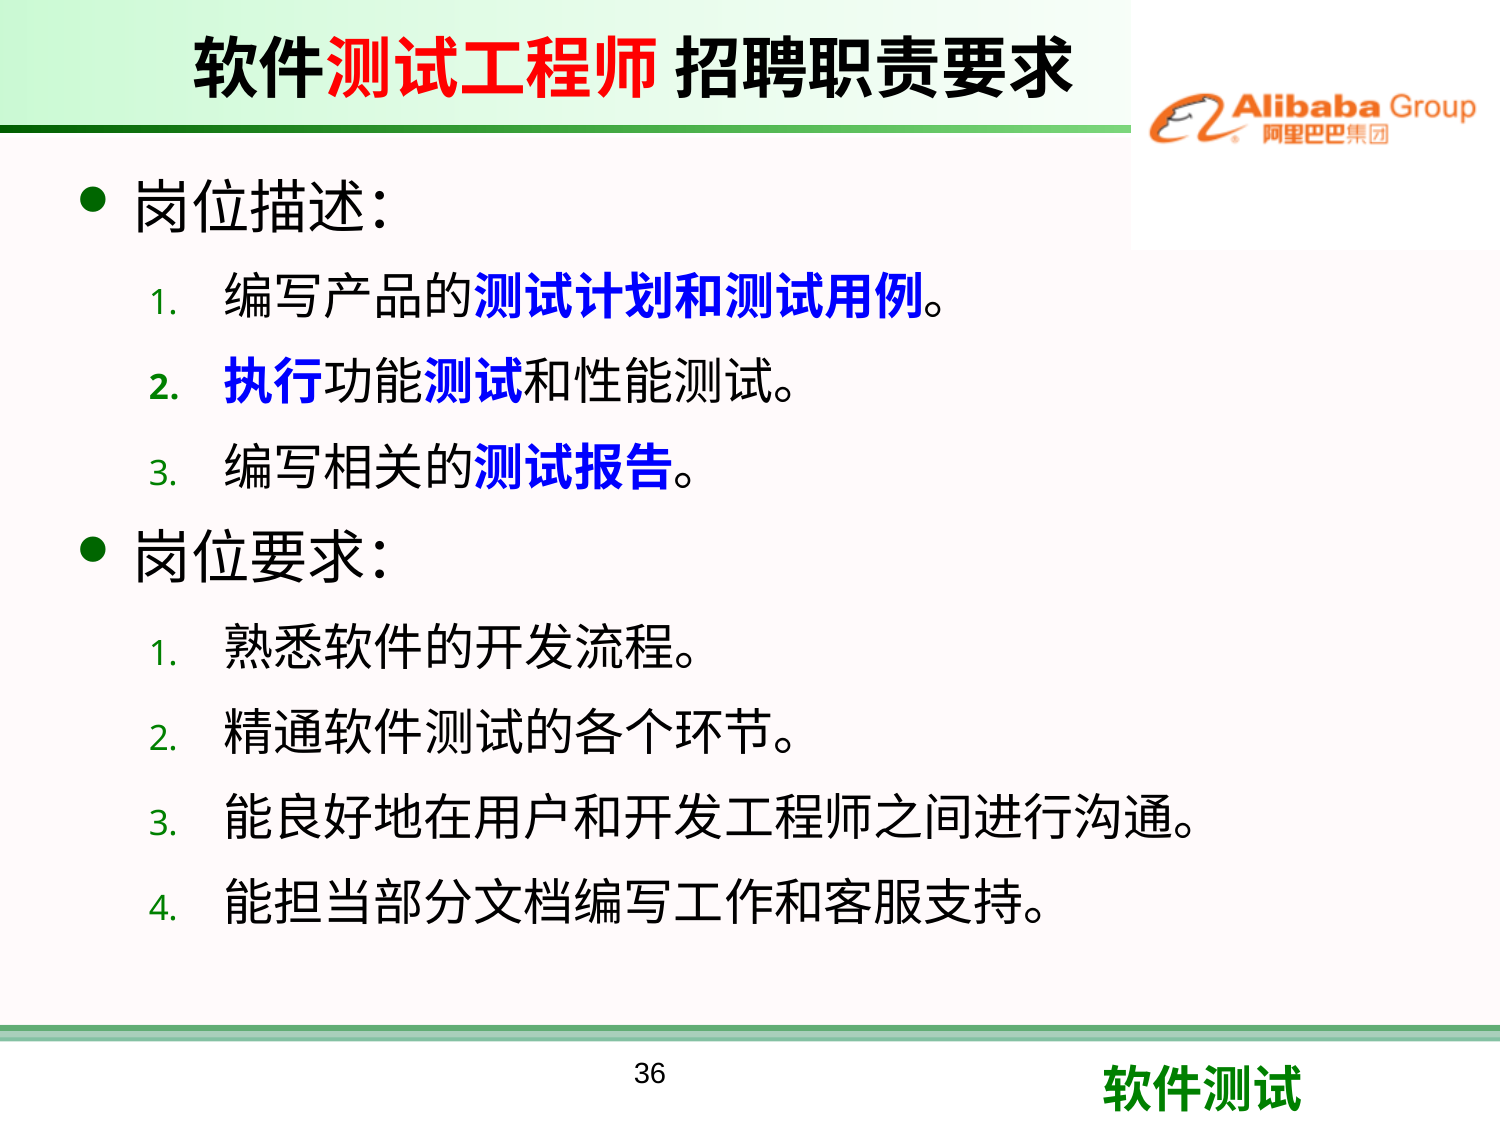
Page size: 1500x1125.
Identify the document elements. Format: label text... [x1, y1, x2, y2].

footer 36 [412, 1046, 888, 1125]
picture [1130, 0, 1500, 251]
list 岗位描述： 编写产品的测试计划和测试用例。 执行功能测试和性能测试。 编写相关的测试报告。 岗位要求： 熟悉软件的开发流程。 精通软件测试的各个环节。 能良好地在用户和开发工程师之间进行沟通。 能担当部分文档编写工作和客服支持。 [58, 162, 1463, 1001]
title 软件测试工程师 招聘职责要求 [176, 12, 1125, 119]
